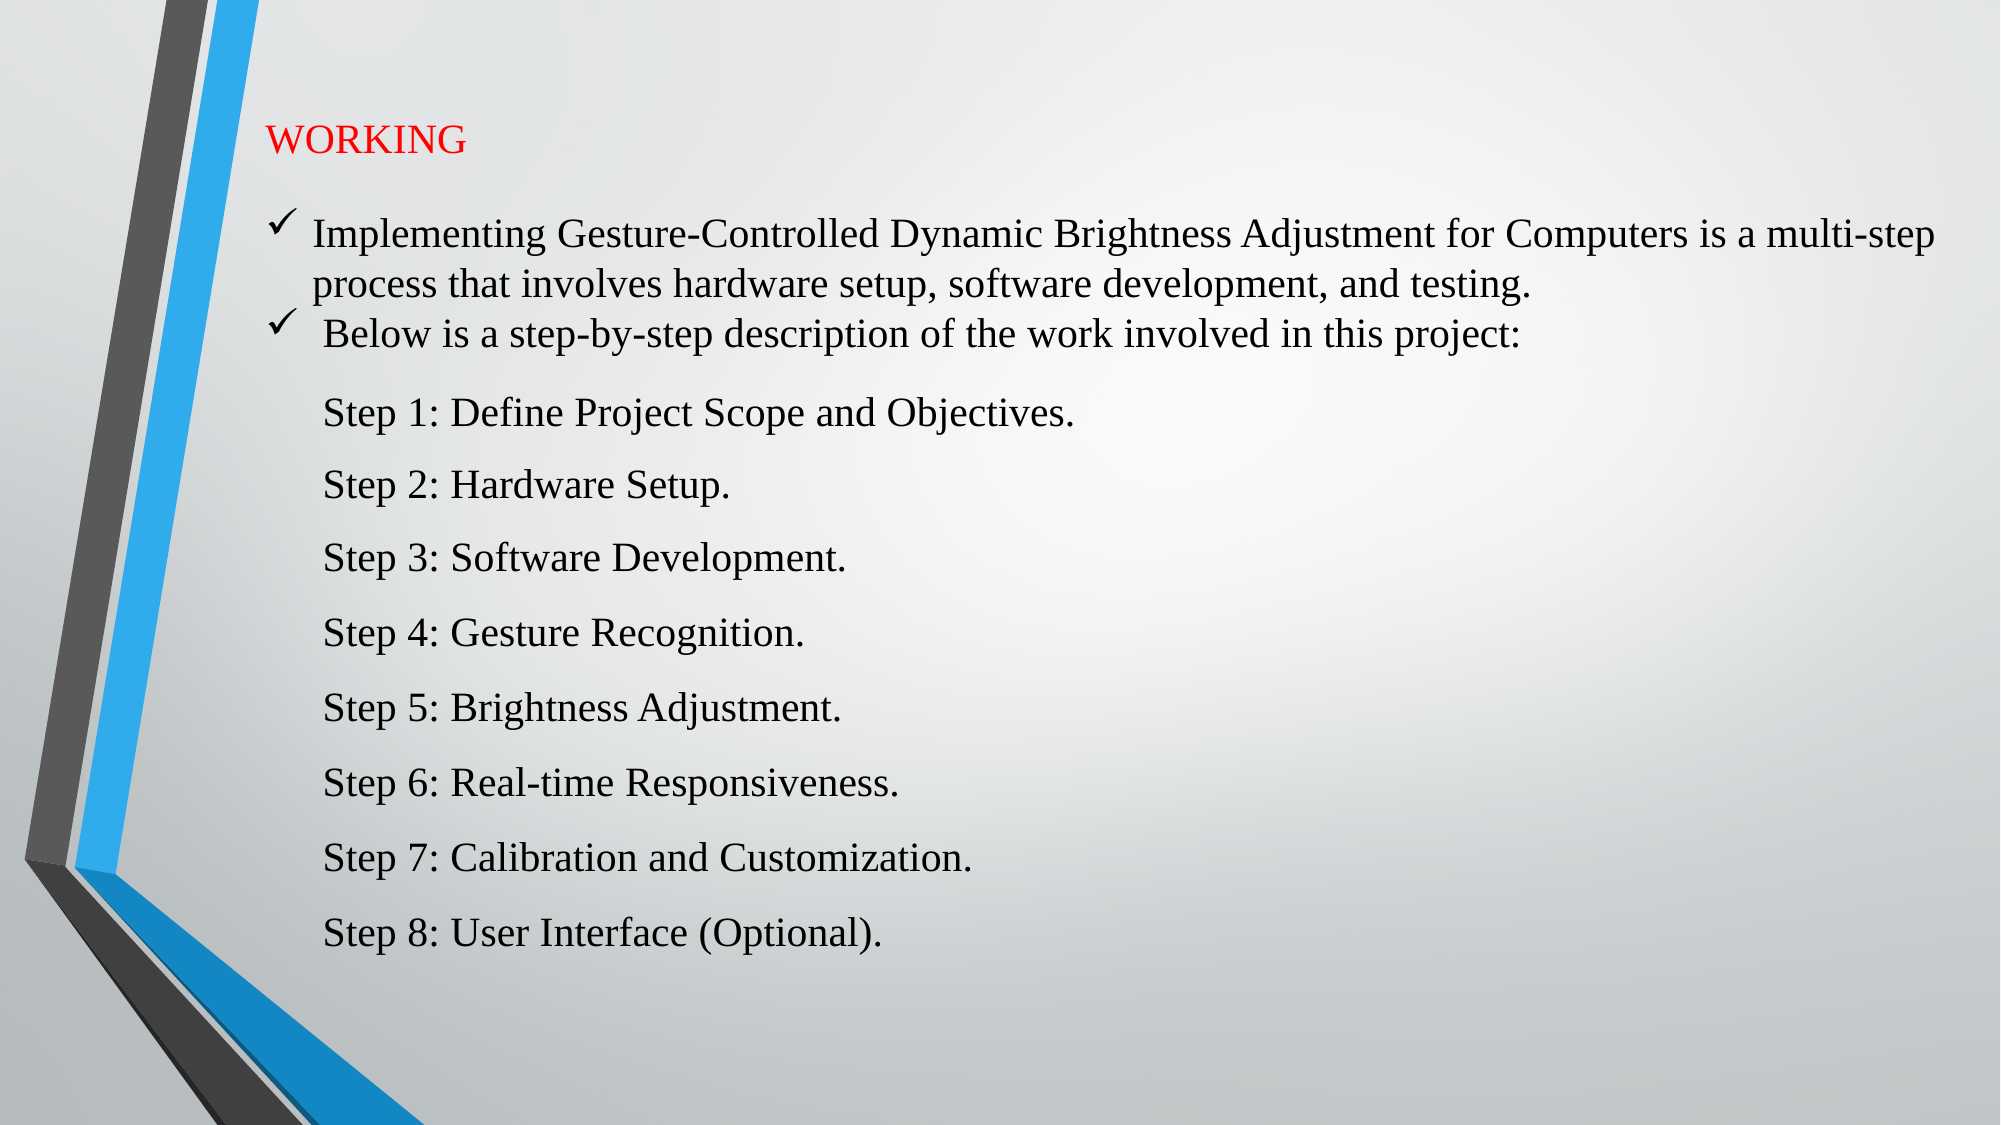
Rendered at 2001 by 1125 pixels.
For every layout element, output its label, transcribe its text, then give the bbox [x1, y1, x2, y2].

text_box Step 1: Define Project Scope and Objectives. Step 2: Hardware Setup. Step 3: Software Development. Step 4: Gesture Recognition. Step 5: Brightness Adjustment. Step 6: Real-time Responsiveness. Step 7: Calibration and Customization. Step 8: User Interface (Optional). [307, 377, 1913, 1125]
text_box WORKING [250, 104, 1251, 170]
text_box Implementing Gesture-Controlled Dynamic Brightness Adjustment for Computers is a multi-step process that involves hardware setup, software development, and testing. Below is a step-by-step description of the work involved in this project: [250, 198, 1984, 414]
